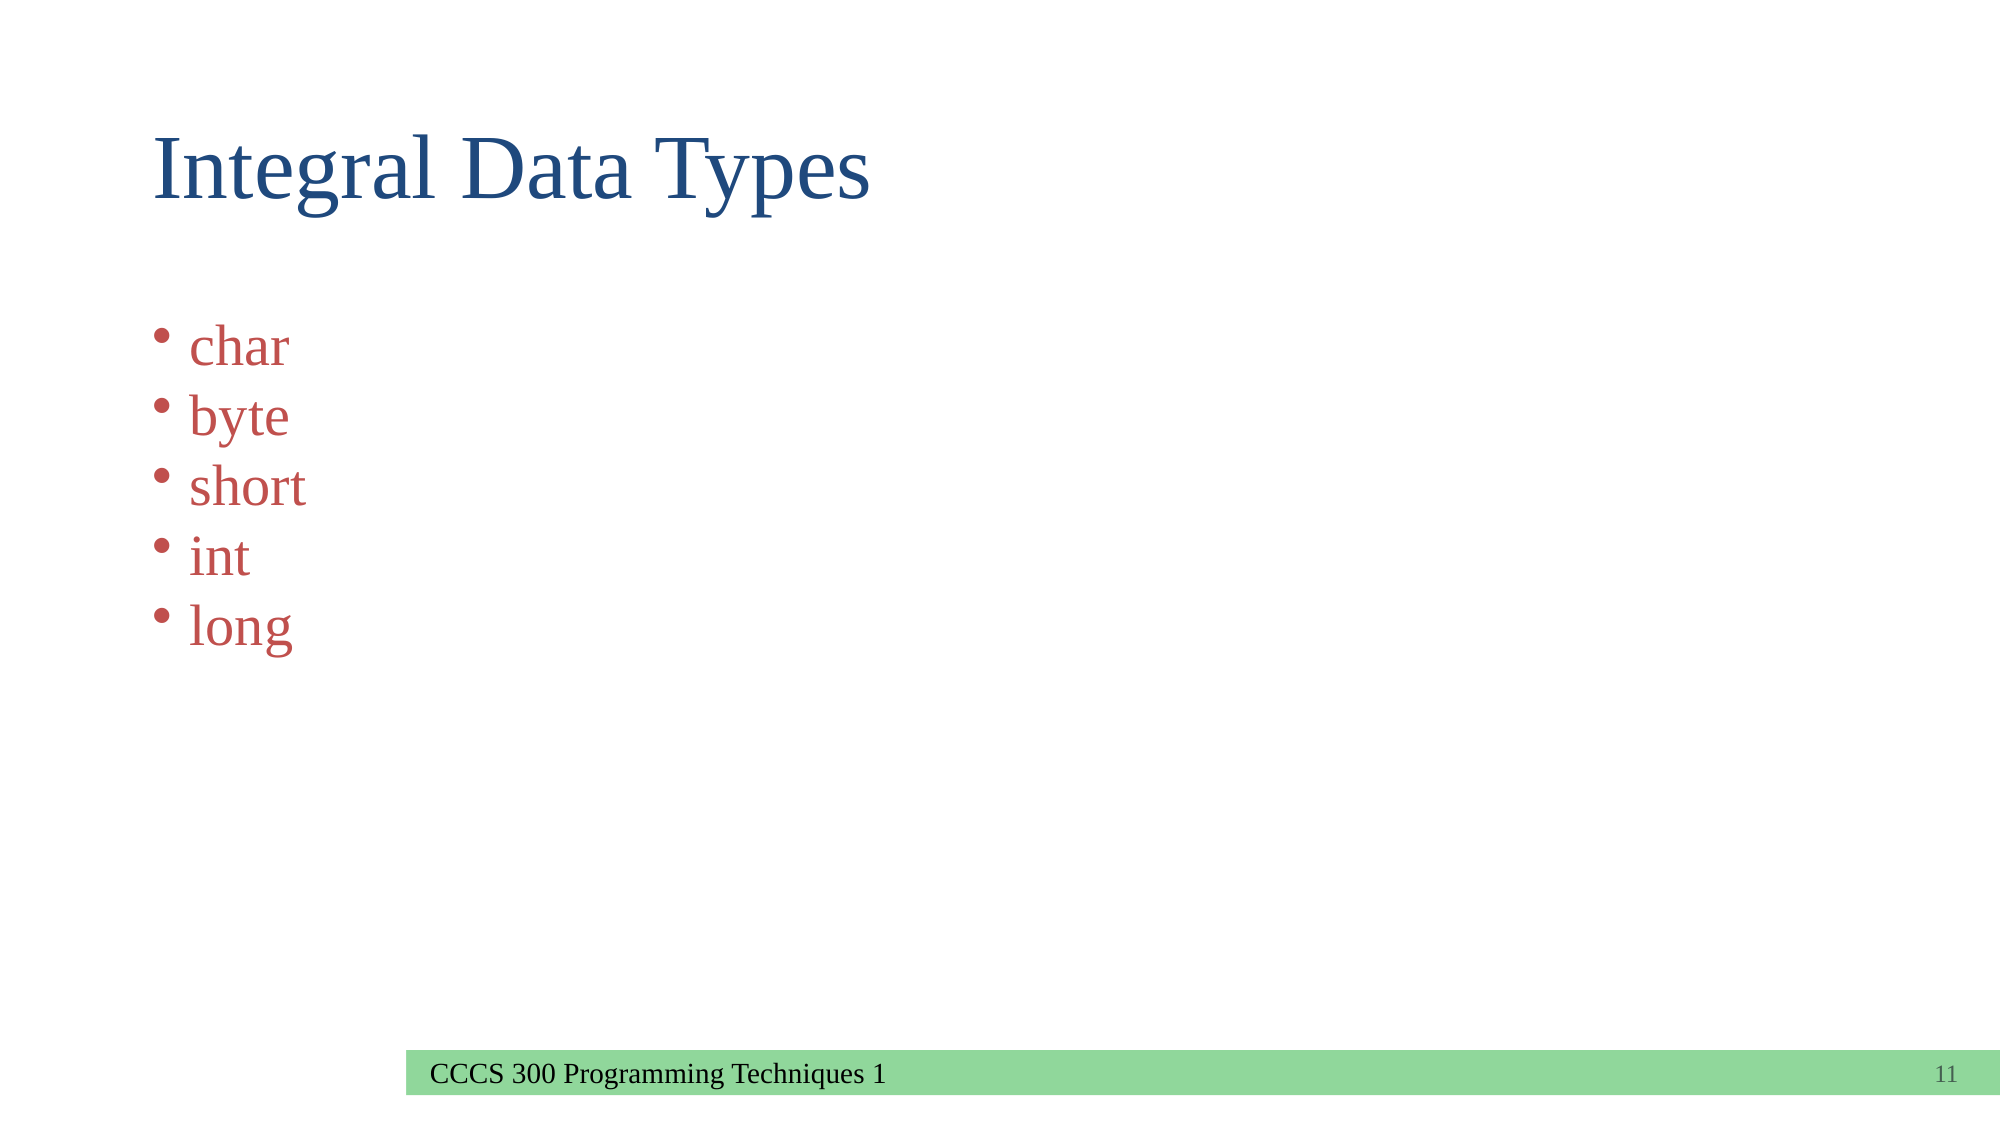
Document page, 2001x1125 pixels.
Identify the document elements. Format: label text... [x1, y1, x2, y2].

text_box char byte short int long [137, 299, 1899, 665]
slide_number 11 [1523, 1042, 1974, 1103]
text_box CCCS 300 Programming Techniques 1 [415, 1046, 1291, 1122]
title Integral Data Types [137, 59, 1863, 278]
